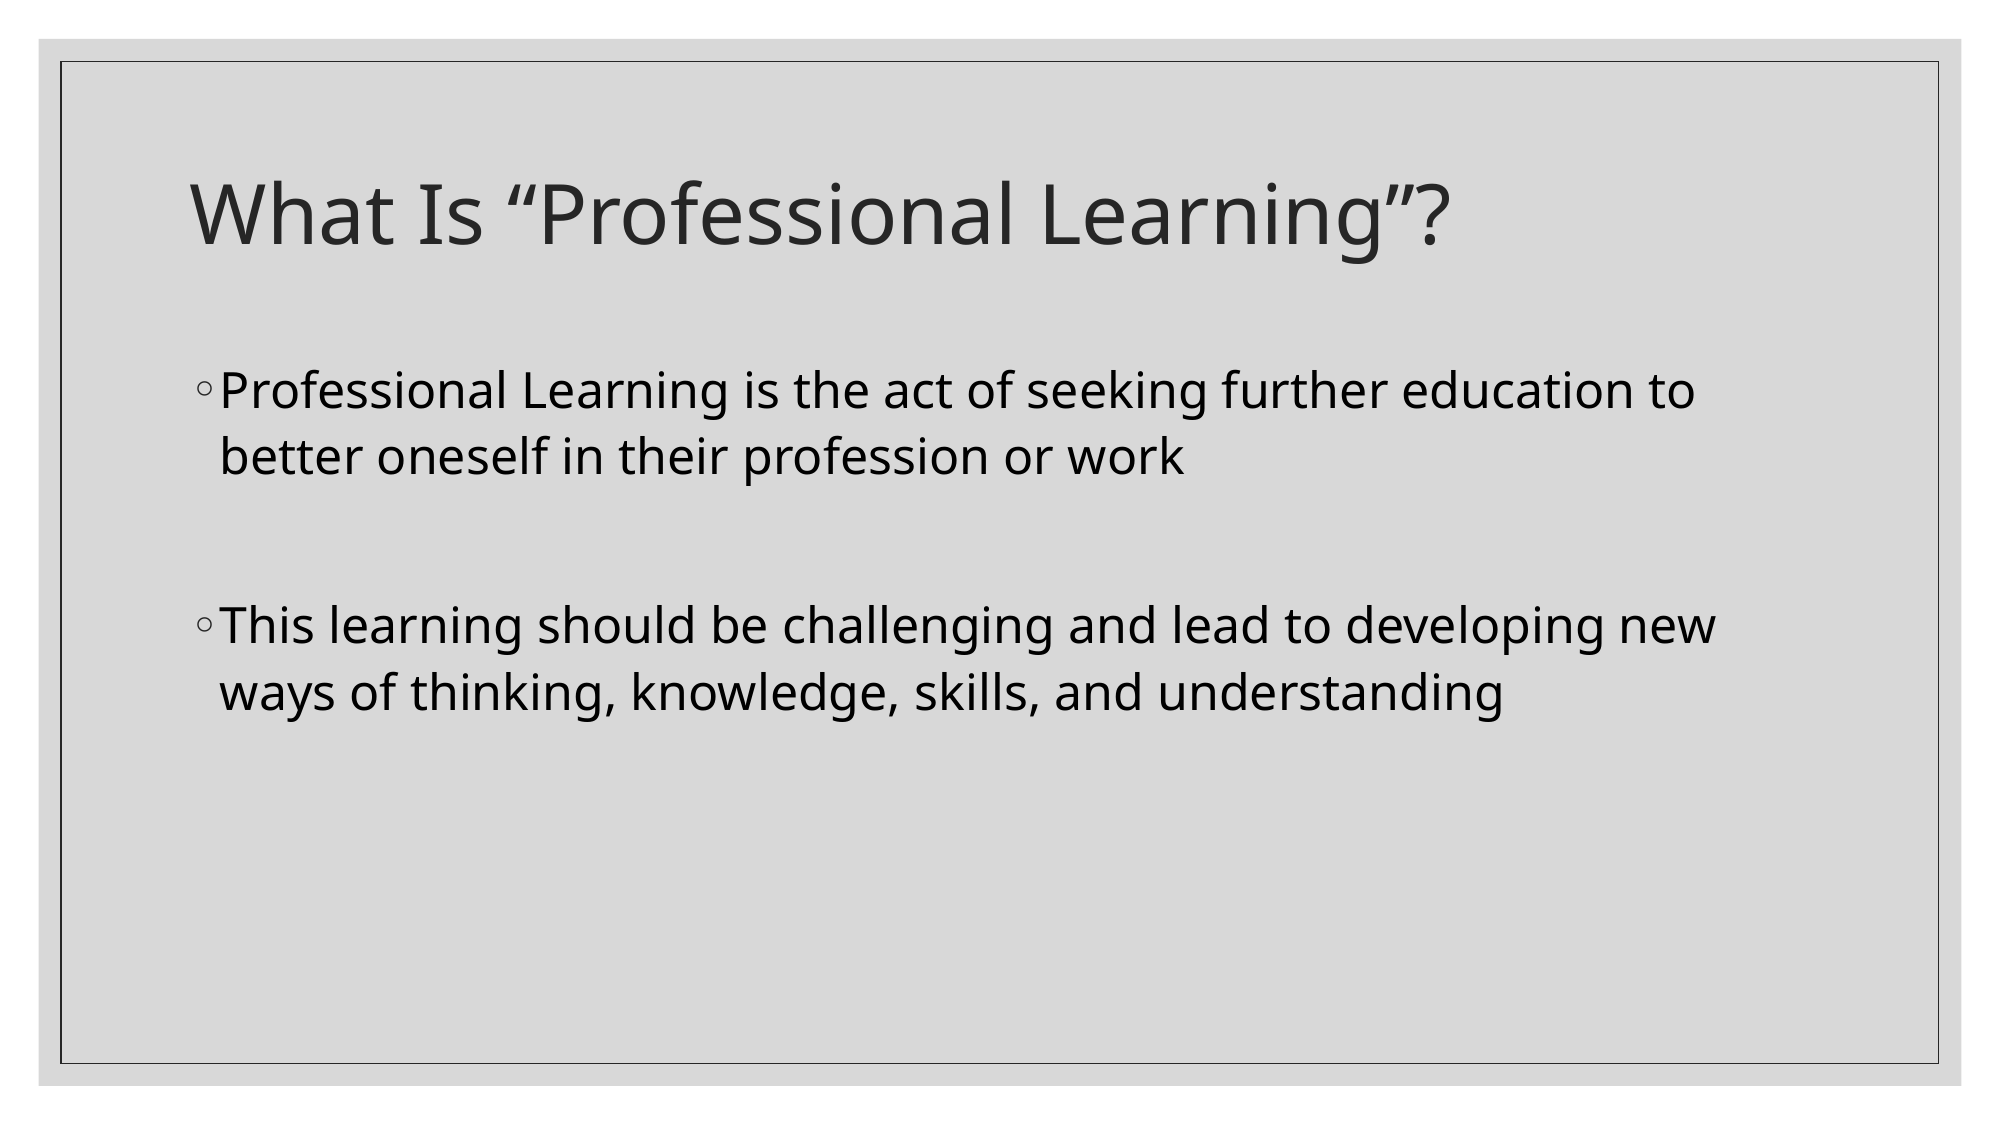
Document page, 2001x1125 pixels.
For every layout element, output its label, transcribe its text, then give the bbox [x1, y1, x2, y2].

title What Is “Professional Learning”? [174, 105, 1825, 331]
list Professional Learning is the act of seeking further education to better oneself in their profession or work This learning should be challenging and lead to developing new ways of thinking, knowledge, skills, and understanding [174, 345, 1825, 977]
